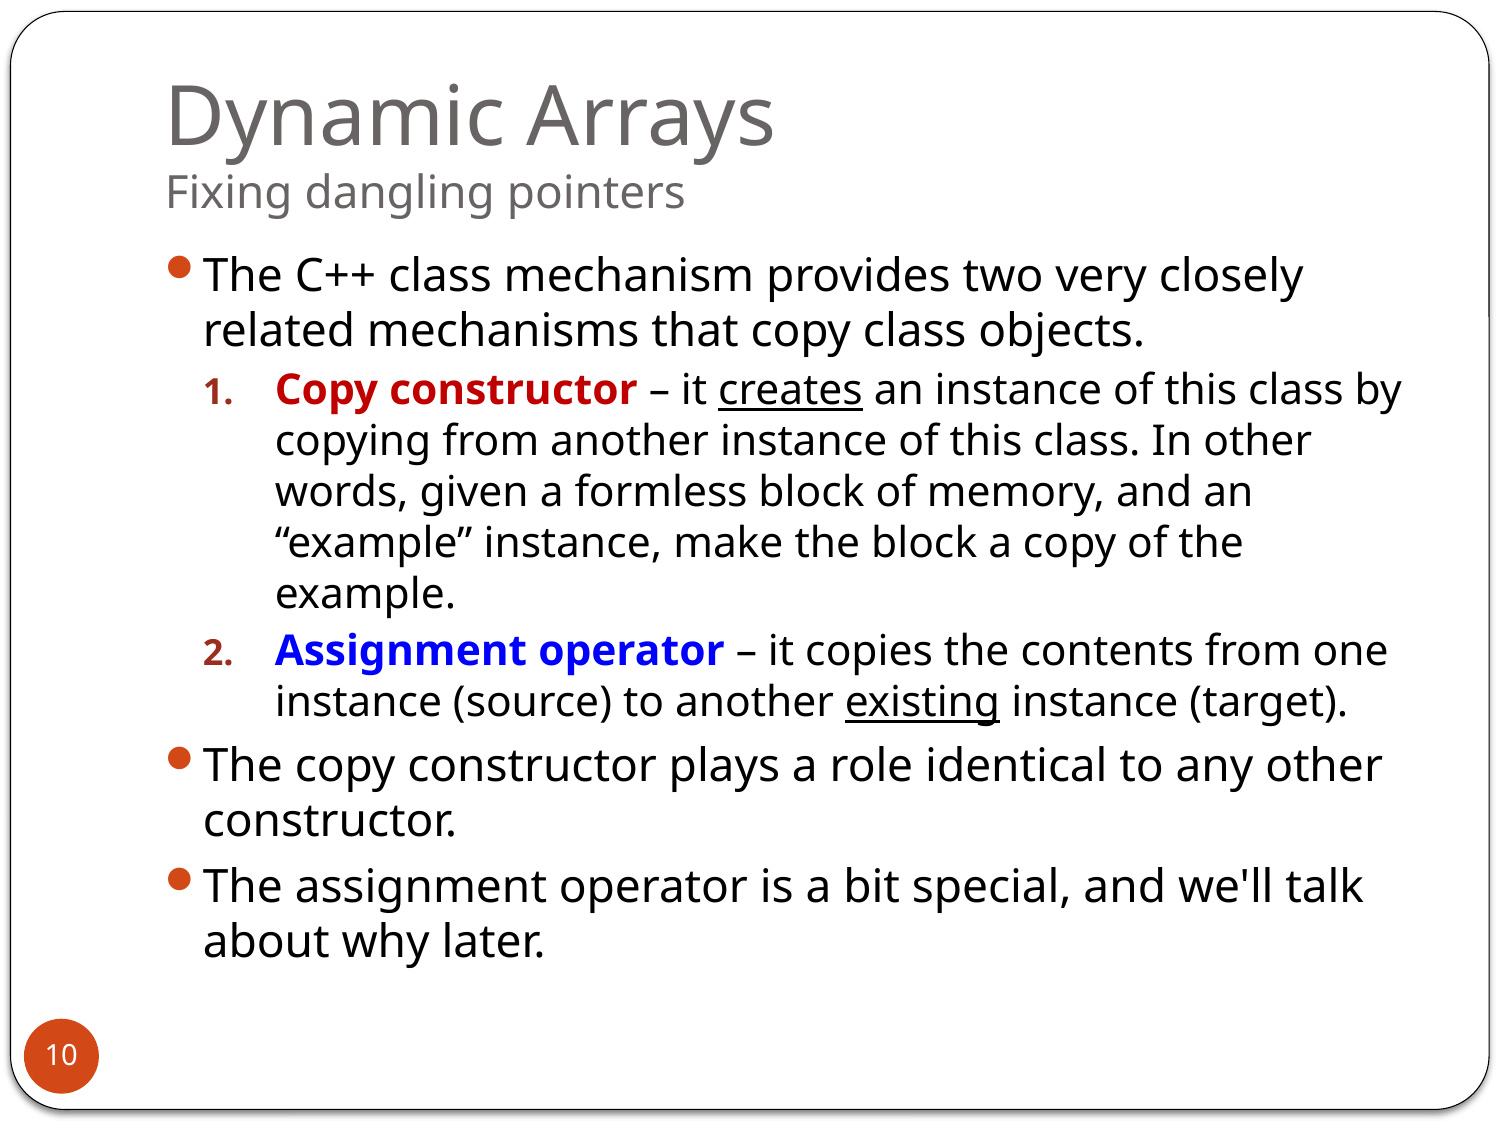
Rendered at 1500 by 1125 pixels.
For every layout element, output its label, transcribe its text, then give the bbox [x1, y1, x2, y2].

slide_number 10 [23, 1018, 99, 1094]
title Dynamic Arrays Fixing dangling pointers [150, 45, 1425, 233]
list The C++ class mechanism provides two very closely related mechanisms that copy class objects. Copy constructor – it creates an instance of this class by copying from another instance of this class. In other words, given a formless block of memory, and an “example” instance, make the block a copy of the example. Assignment operator – it copies the contents from one instance (source) to another existing instance (target). The copy constructor plays a role identical to any other constructor. The assignment operator is a bit special, and we'll talk about why later. [150, 237, 1425, 1013]
